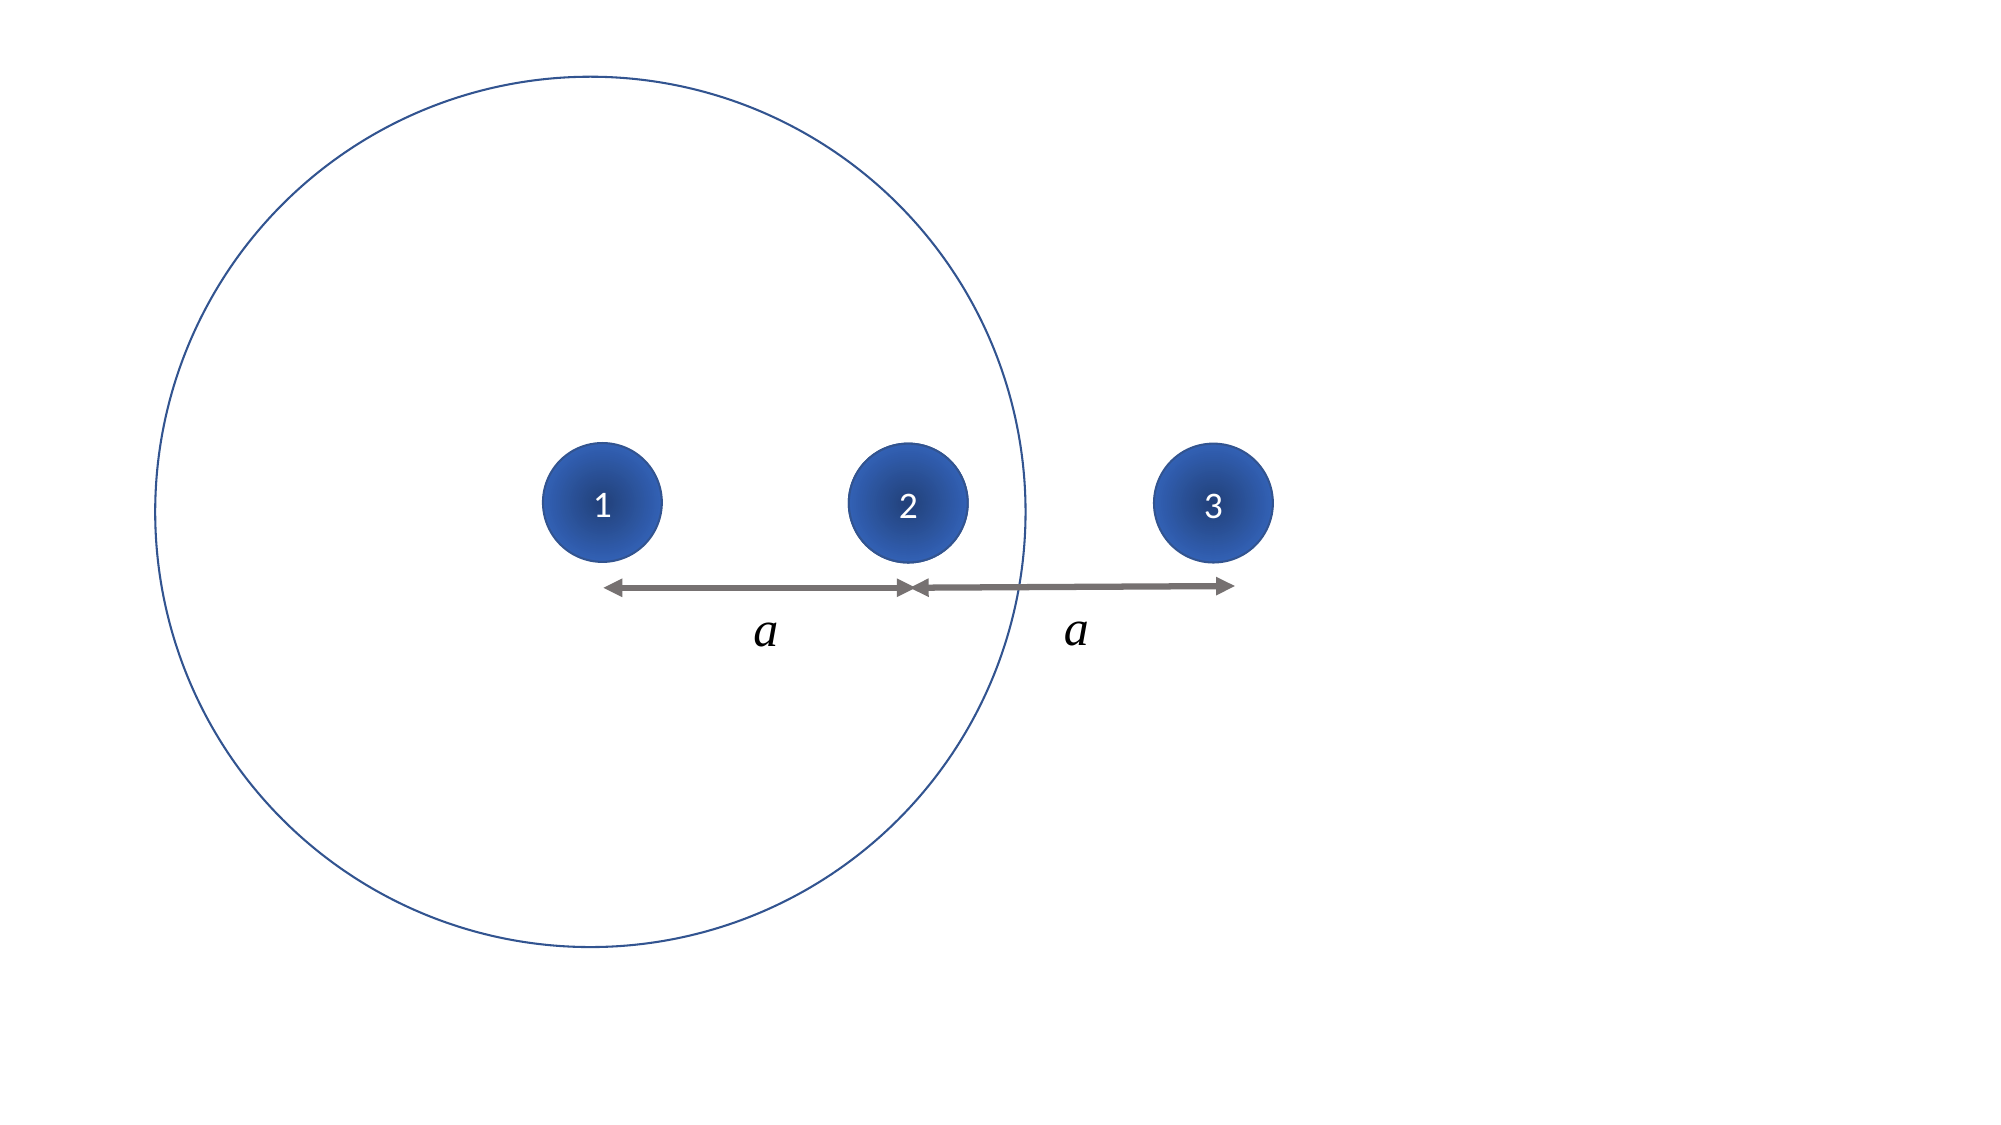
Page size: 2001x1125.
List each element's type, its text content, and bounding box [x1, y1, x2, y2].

text_box 3 [1152, 442, 1274, 564]
text_box 2 [847, 442, 969, 564]
text_box 1 [541, 441, 663, 563]
text_box a [738, 589, 788, 725]
text_box a [1049, 588, 1098, 723]
text_box [154, 75, 1027, 949]
